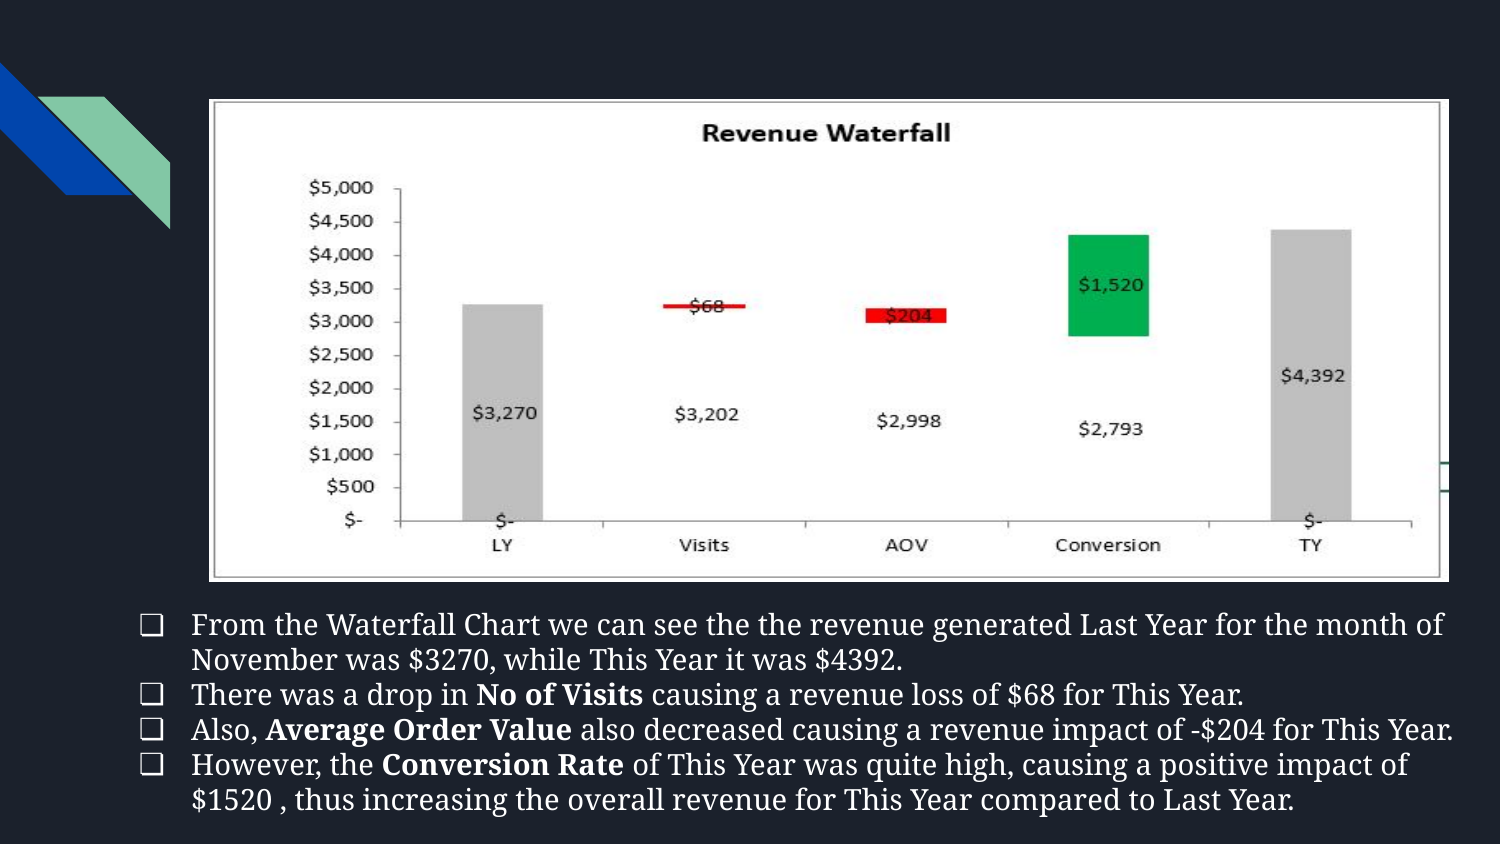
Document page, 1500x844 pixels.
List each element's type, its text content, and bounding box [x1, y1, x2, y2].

text_box From the Waterfall Chart we can see the the revenue generated Last Year for the month of November was $3270, while This Year it was $4392. There was a drop in No of Visits causing a revenue loss of $68 for This Year. Also, Average Order Value also decreased causing a revenue impact of -$204 for This Year. However, the Conversion Rate of This Year was quite high, causing a positive impact of $1520 , thus increasing the overall revenue for This Year compared to Last Year. [25, 591, 1488, 809]
picture [208, 99, 1449, 582]
